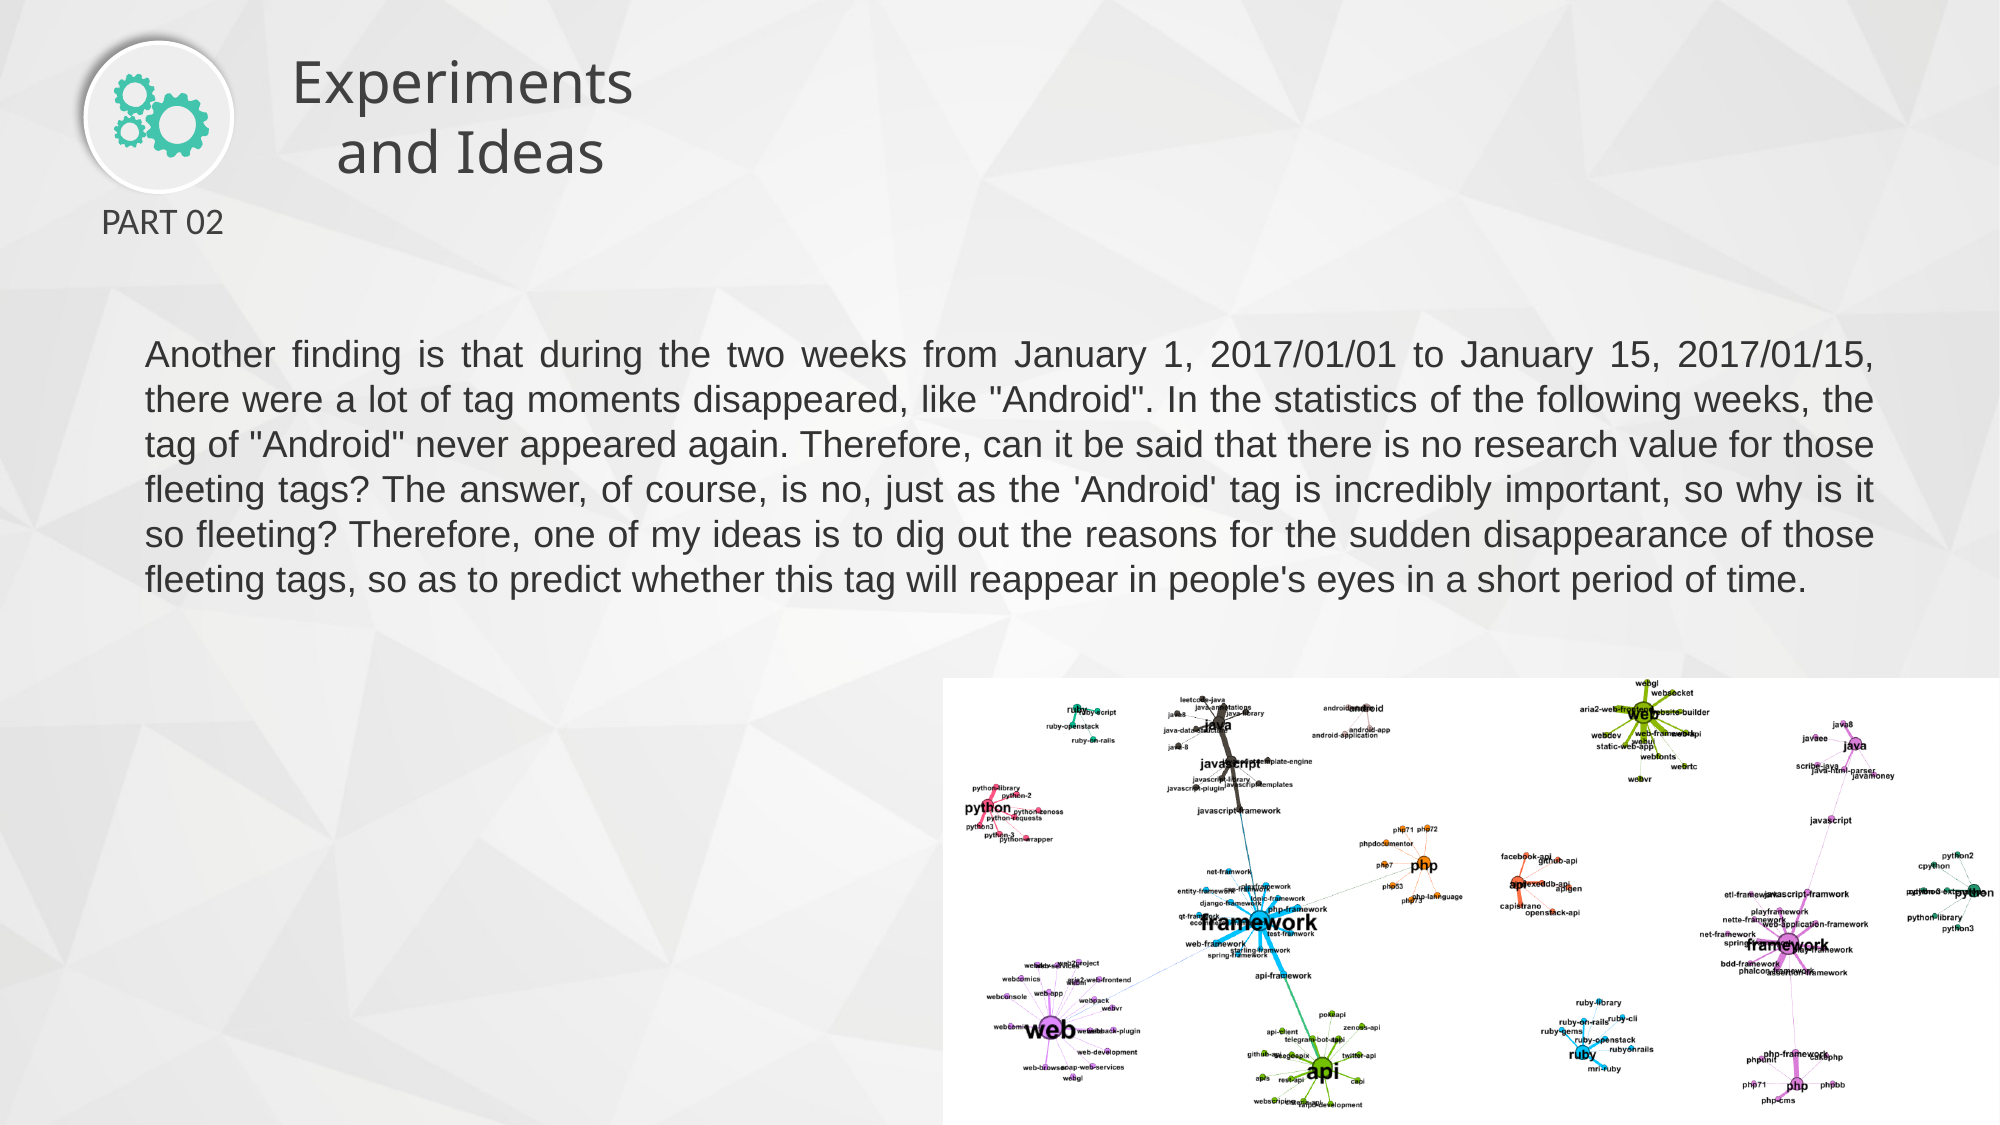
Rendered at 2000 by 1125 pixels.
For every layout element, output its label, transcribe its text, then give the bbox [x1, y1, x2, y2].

text_box Experiments and Ideas [207, 37, 735, 193]
picture [0, 0, 2000, 1125]
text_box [85, 42, 233, 193]
text_box PART 02 [86, 189, 248, 249]
text_box Another finding is that during the two weeks from January 1, 2017/01/01 to January 15, 2017/01/15, there were a lot of tag moments disappeared, like "Android". In the statistics of the following weeks, the tag of "Android" never appeared again. Therefore, can it be said that there is no research value for those fleeting tags? The answer, of course, is no, just as the 'Android' tag is incredibly important, so why is it so fleeting? Therefore, one of my ideas is to dig out the reasons for the sudden disappearance of those fleeting tags, so as to predict whether this tag will reappear in people's eyes in a short period of time. [130, 323, 1891, 608]
